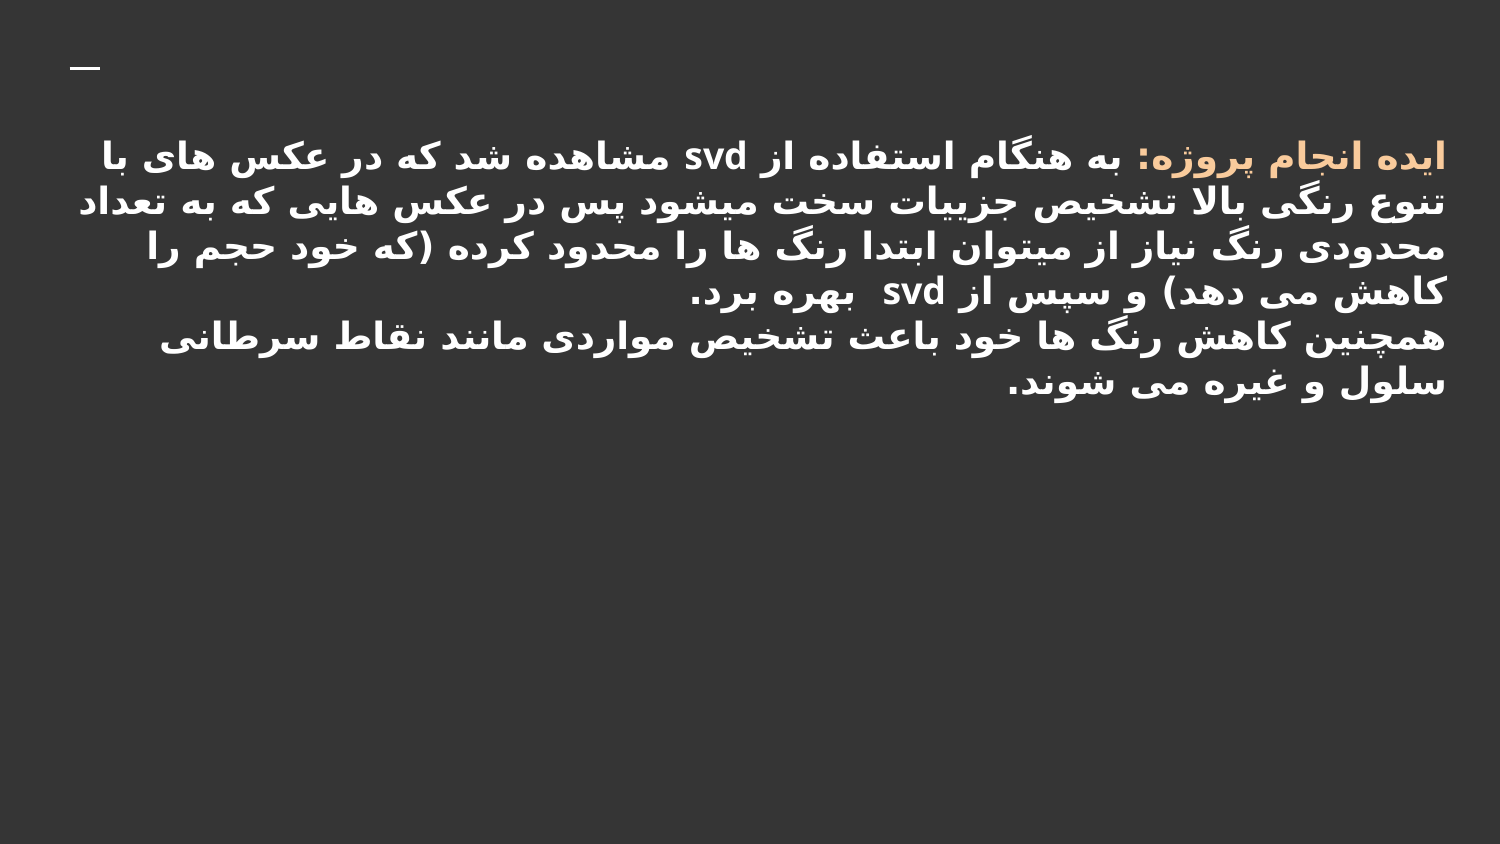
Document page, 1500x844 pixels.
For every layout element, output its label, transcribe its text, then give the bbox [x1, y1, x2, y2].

title ایده انجام پروژه: به هنگام استفاده از svd مشاهده شد که در عکس های با تنوع رنگی بالا تشخیص جزییات سخت میشود پس در عکس هایی که به تعداد محدودی رنگ نیاز از میتوان ابتدا رنگ ها را محدود کرده (که خود حجم را کاهش می دهد) و سپس از svd بهره برد. همچنین کاهش رنگ ها خود باعث تشخیص مواردی مانند نقاط سرطانی سلول و غیره می شوند. [46, 116, 1463, 746]
